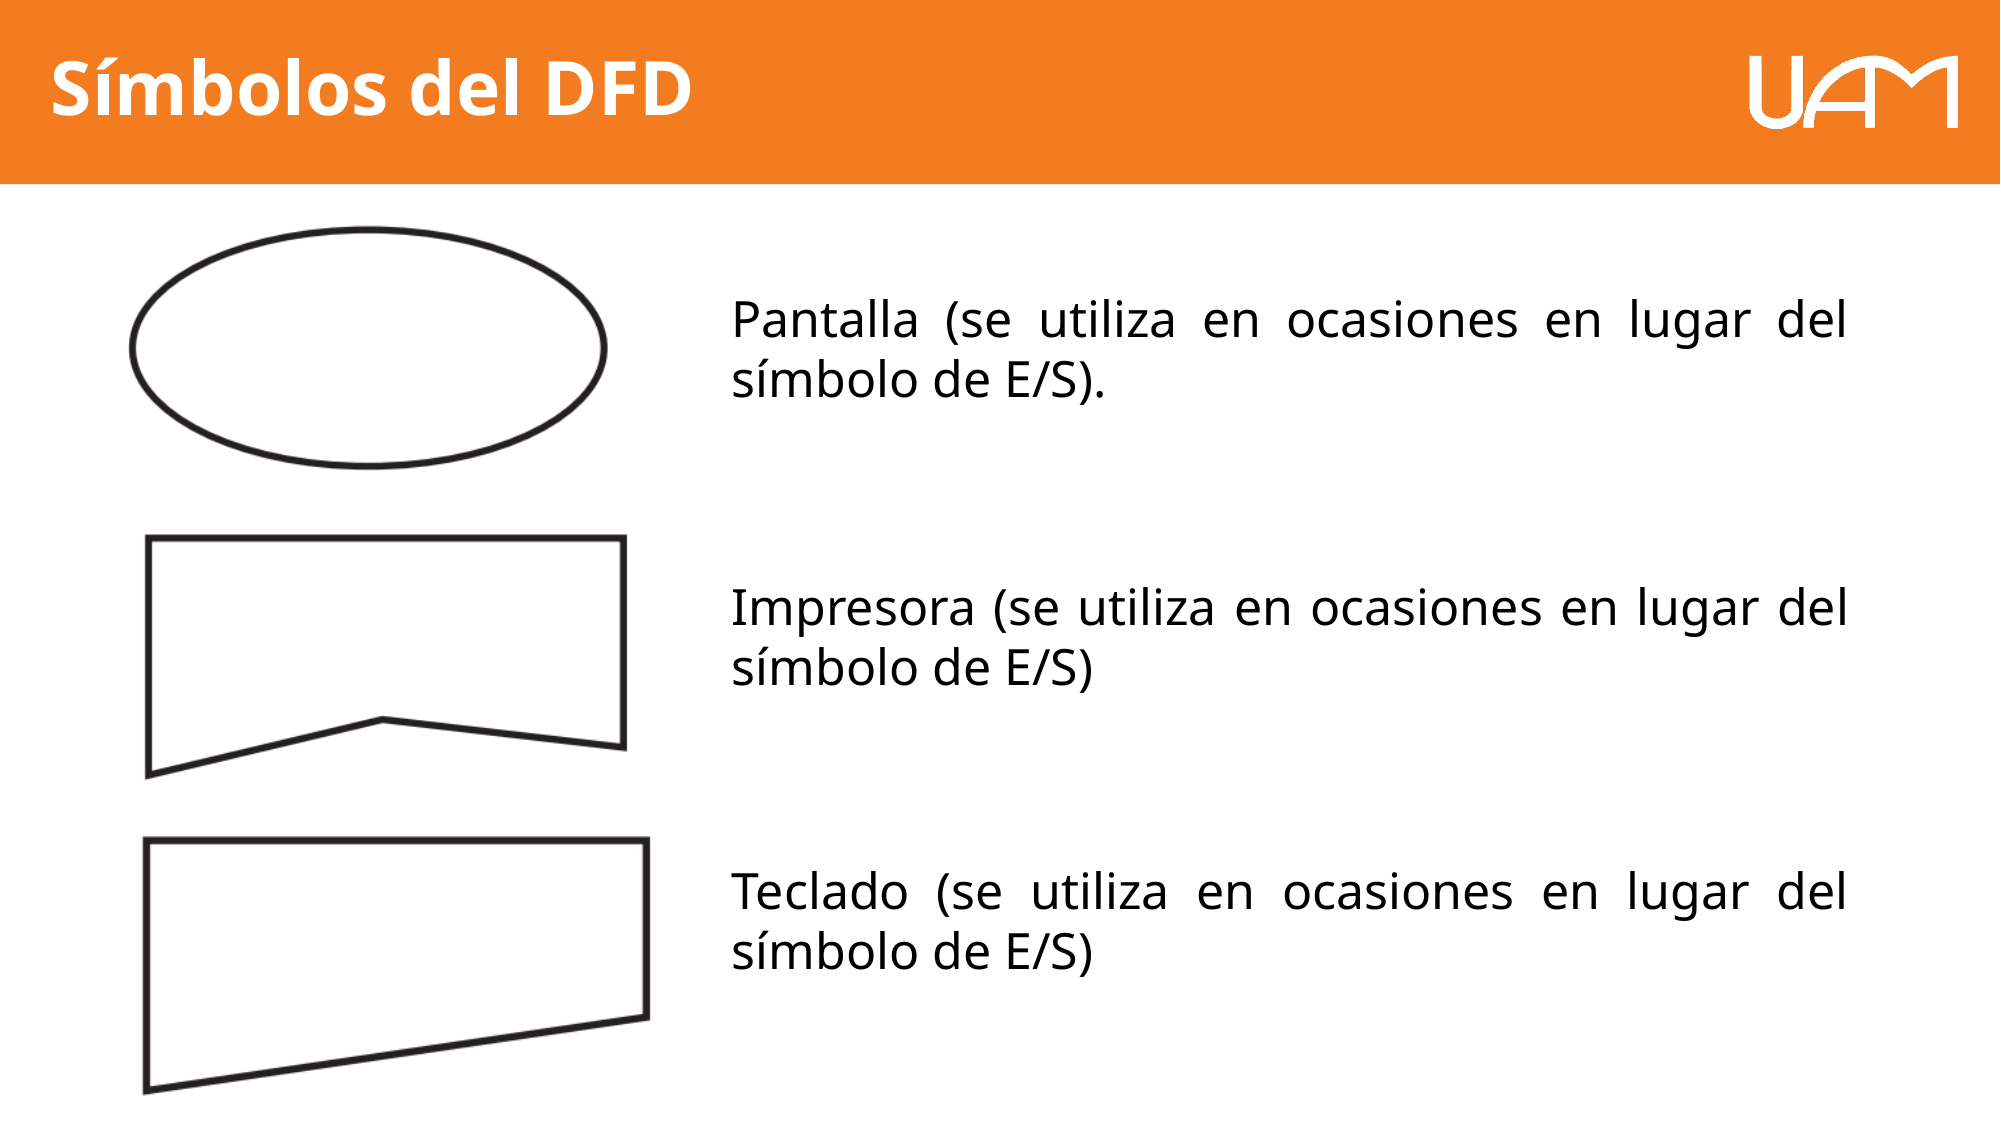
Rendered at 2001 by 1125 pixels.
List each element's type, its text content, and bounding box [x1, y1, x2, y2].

text_box Teclado (se utiliza en ocasiones en lugar del símbolo de E/S) [716, 852, 1865, 987]
picture [135, 817, 664, 1111]
picture [1728, 22, 1979, 162]
picture [106, 218, 635, 484]
text_box Pantalla (se utiliza en ocasiones en lugar del símbolo de E/S). [716, 279, 1865, 415]
picture [135, 515, 635, 787]
text_box Impresora (se utiliza en ocasiones en lugar del símbolo de E/S) [716, 568, 1865, 703]
text_box Símbolos del DFD [36, 33, 1398, 139]
